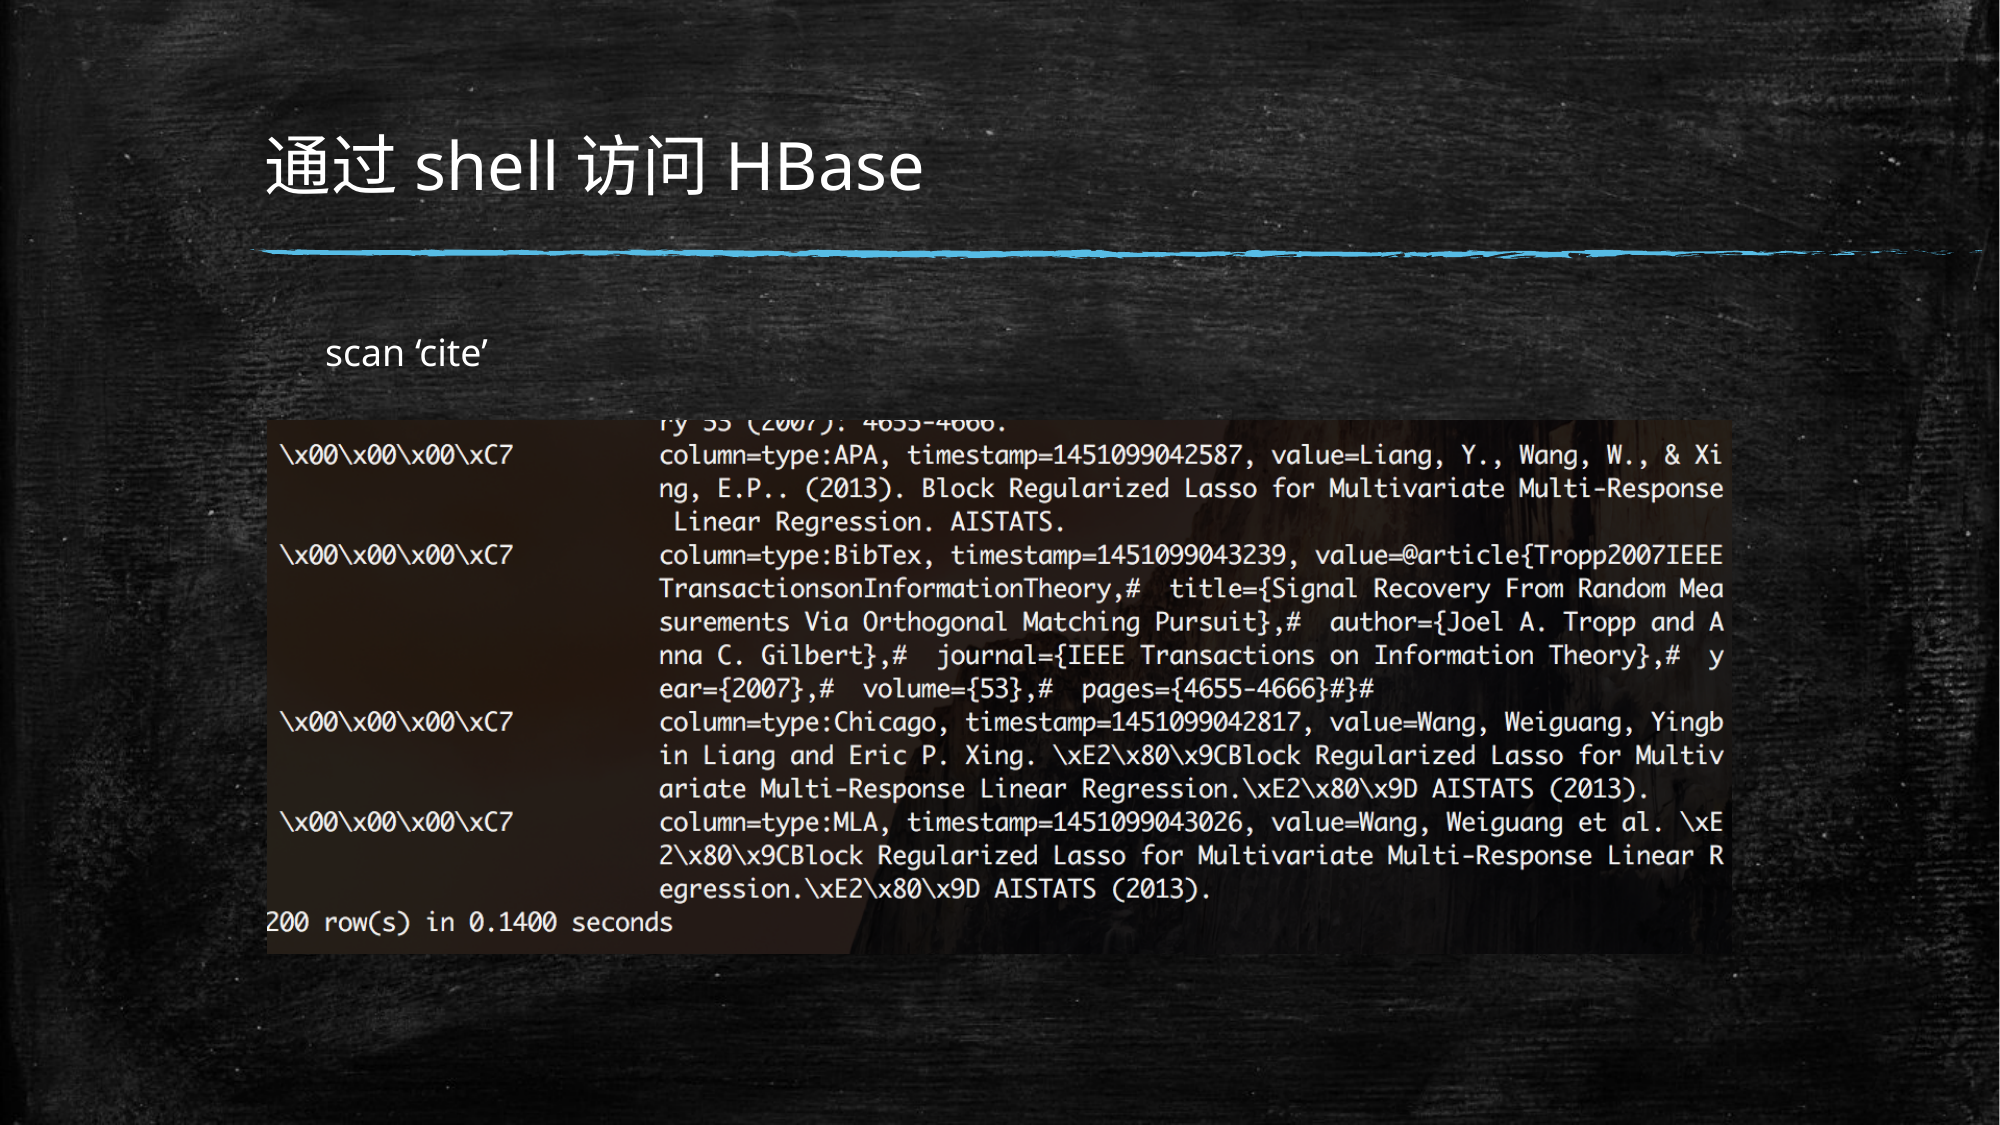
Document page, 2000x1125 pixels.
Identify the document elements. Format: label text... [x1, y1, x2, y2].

title 通过shell访问HBase [249, 45, 1750, 213]
text_box scan ‘cite’ [290, 326, 1543, 382]
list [267, 420, 1732, 955]
